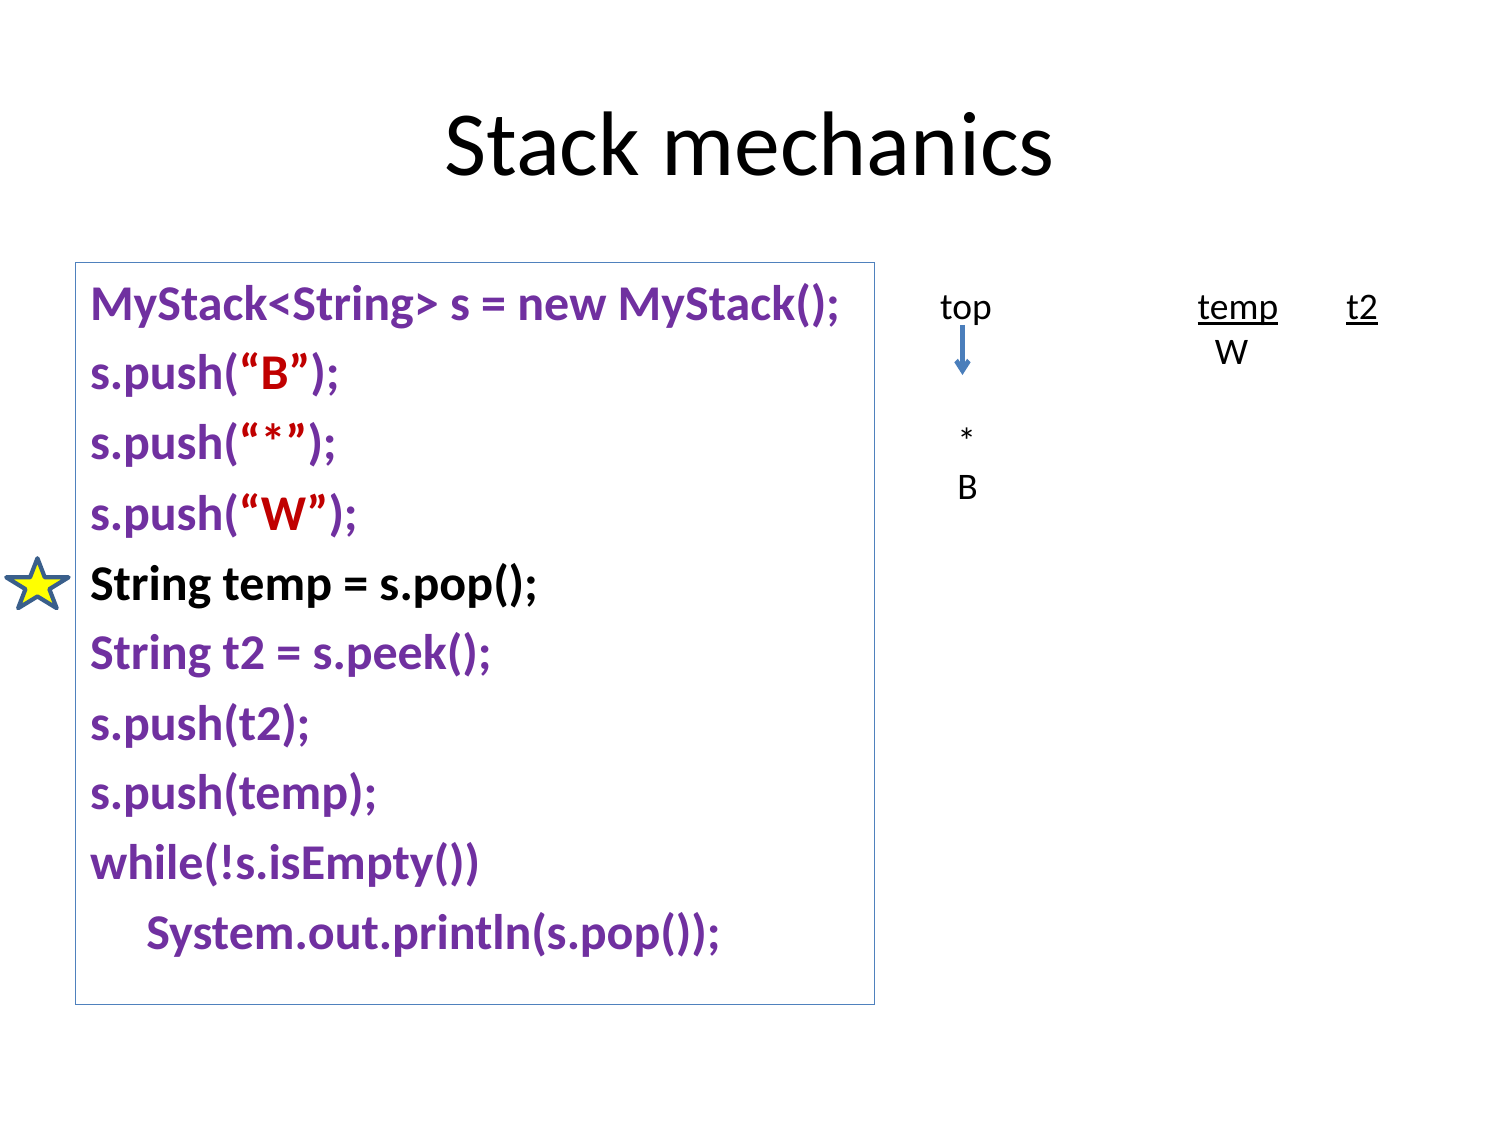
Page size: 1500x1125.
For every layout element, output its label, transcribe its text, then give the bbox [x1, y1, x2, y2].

list MyStack<String> s = new MyStack(); s.push(“B”); s.push(“*”); s.push(“W”); String temp = s.pop(); String t2 = s.peek(); s.push(t2); s.push(temp); while(!s.isEmpty()) System.out.println(s.pop()); [75, 262, 875, 1005]
title Stack mechanics [75, 45, 1425, 233]
text_box top temp t2 W * B [882, 274, 1500, 605]
text_box [4, 556, 71, 610]
